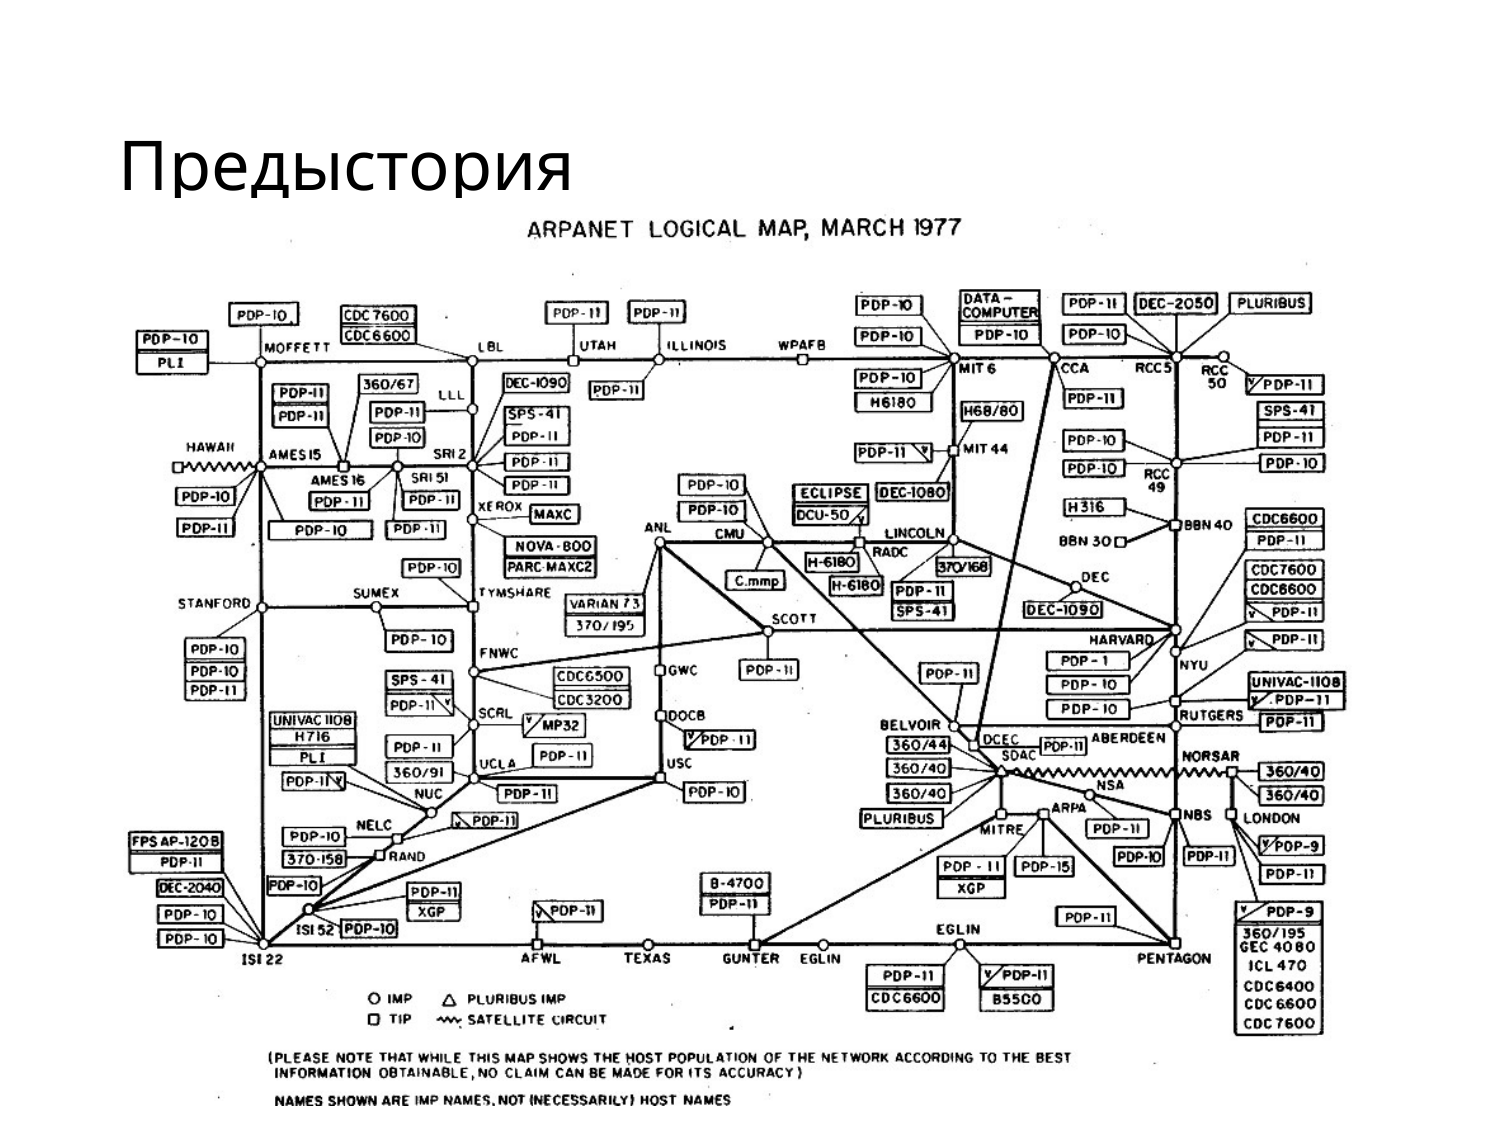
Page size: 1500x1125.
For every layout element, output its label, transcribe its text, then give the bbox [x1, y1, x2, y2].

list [123, 198, 1353, 1106]
title Предыстория [103, 60, 1398, 278]
